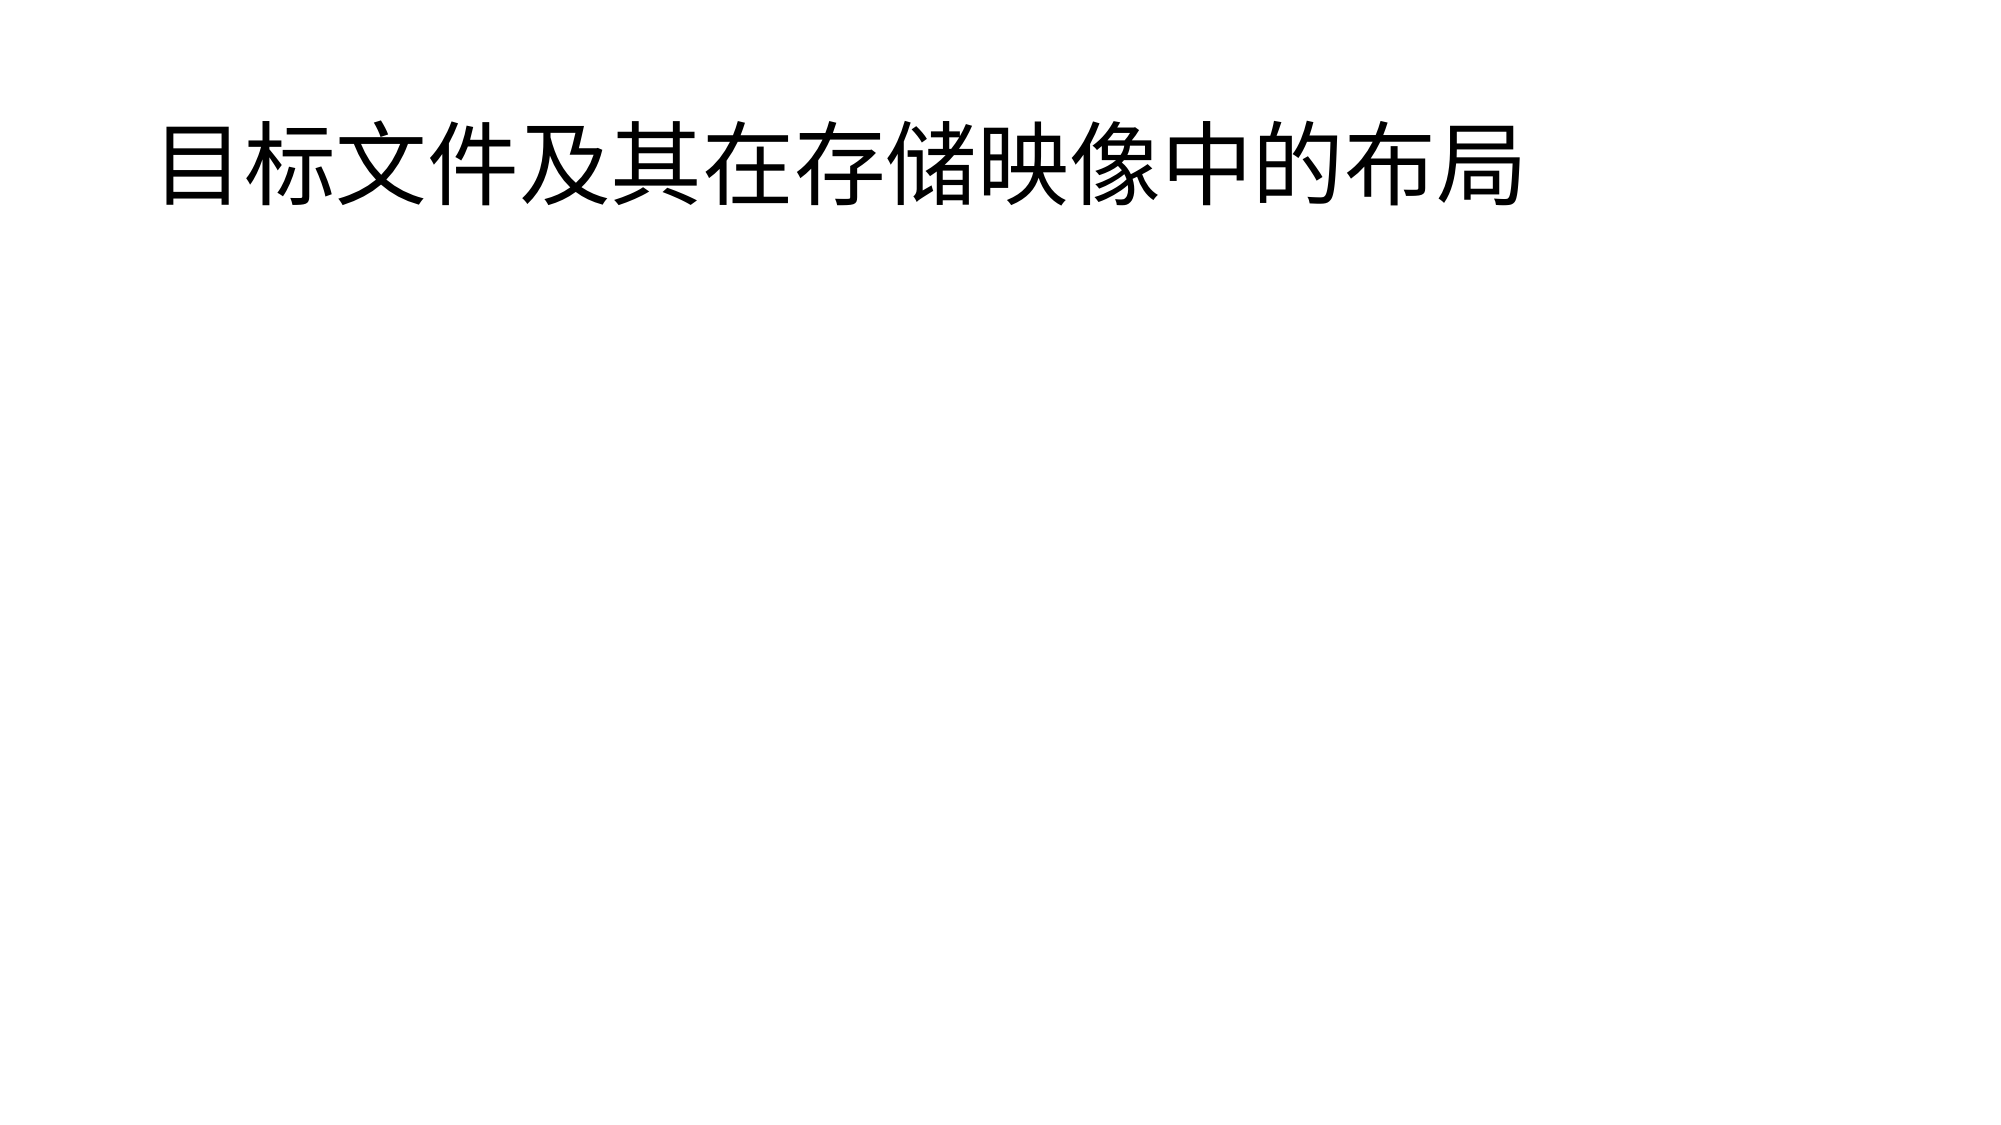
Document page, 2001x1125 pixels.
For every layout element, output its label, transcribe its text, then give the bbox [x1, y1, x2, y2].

title 目标文件及其在存储映像中的布局 [137, 59, 1863, 278]
